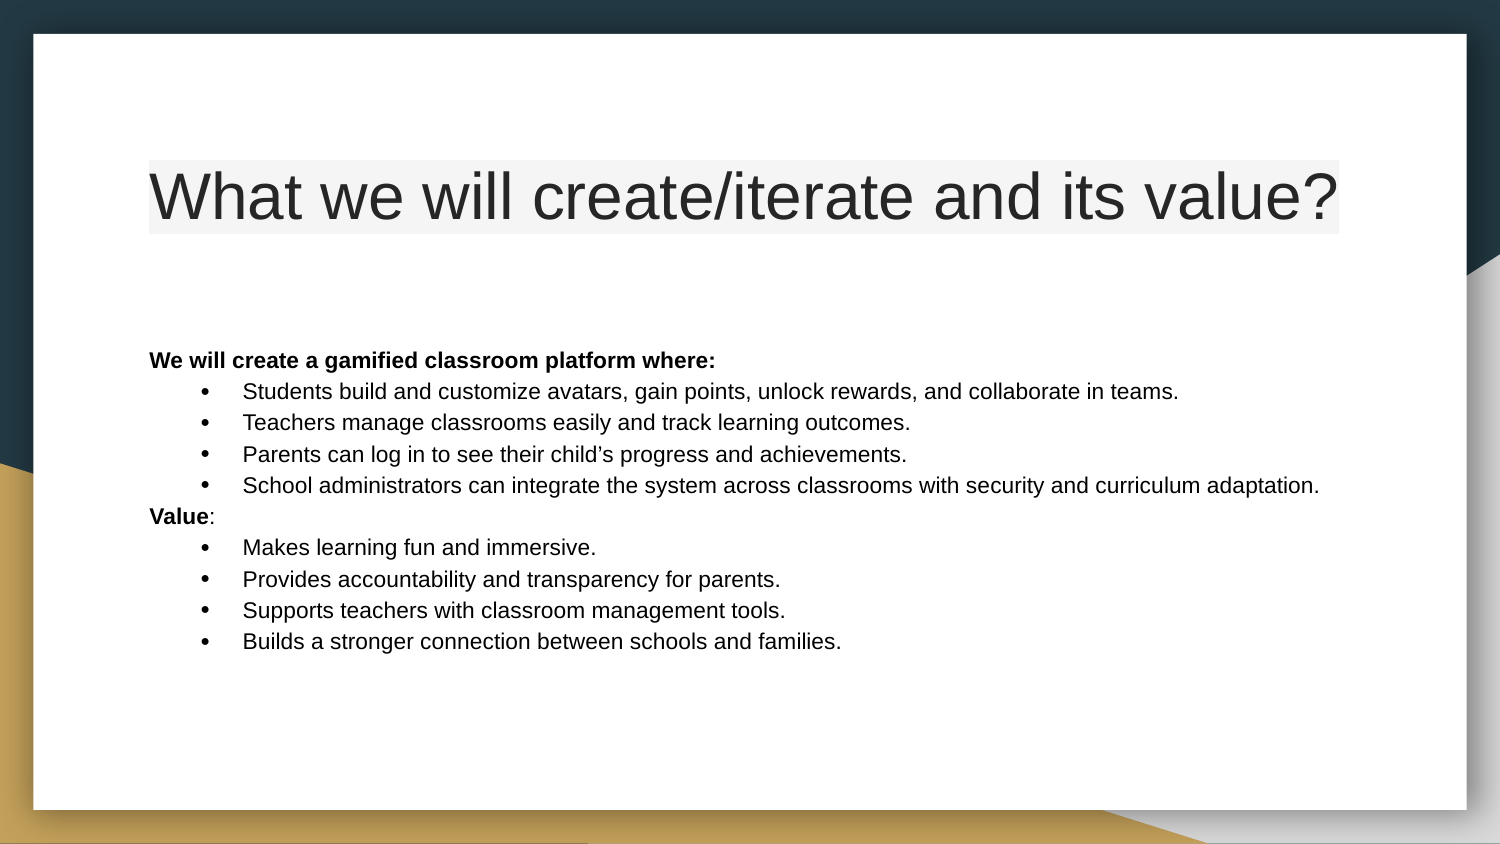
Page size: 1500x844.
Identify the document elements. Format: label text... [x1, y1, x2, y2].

title What we will create/iterate and its value?​ [134, 138, 1366, 296]
list We will create a gamified classroom platform where:​ Students build and customize avatars, gain points, unlock rewards, and collaborate in teams.​ Teachers manage classrooms easily and track learning outcomes.​ Parents can log in to see their child’s progress and achievements.​ School administrators can integrate the system across classrooms with security and curriculum adaptation.​ Value:​ Makes learning fun and immersive.​ Provides accountability and transparency for parents.​ Supports teachers with classroom management tools.​ Builds a stronger connection between schools and families.​ ​ [134, 326, 1366, 729]
